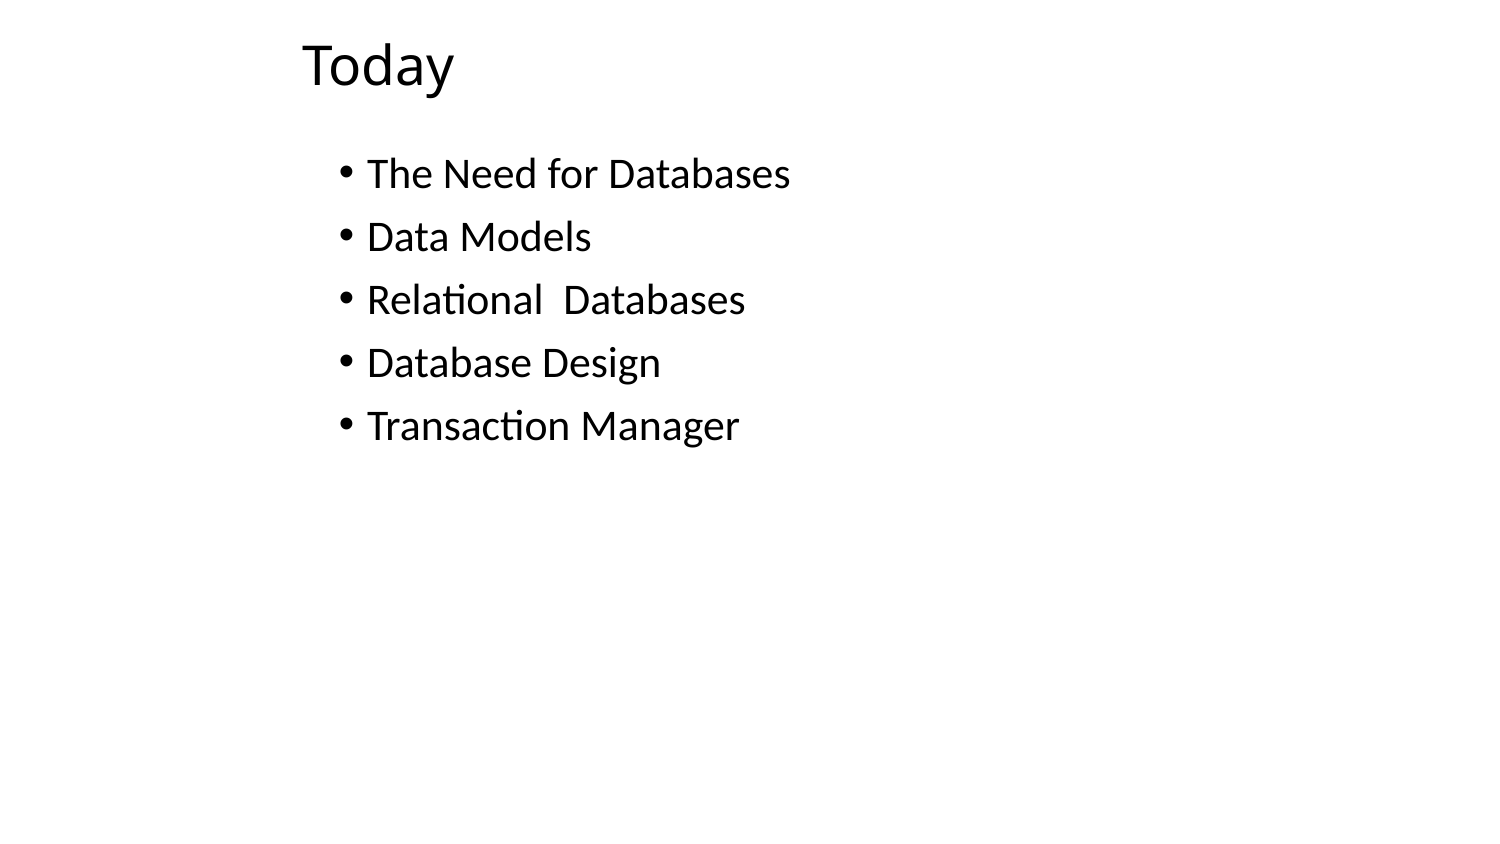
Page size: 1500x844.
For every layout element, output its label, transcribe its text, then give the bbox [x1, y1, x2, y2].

title Today [287, 30, 1281, 106]
list The Need for Databases Data Models Relational Databases Database Design Transaction Manager [324, 143, 1200, 741]
